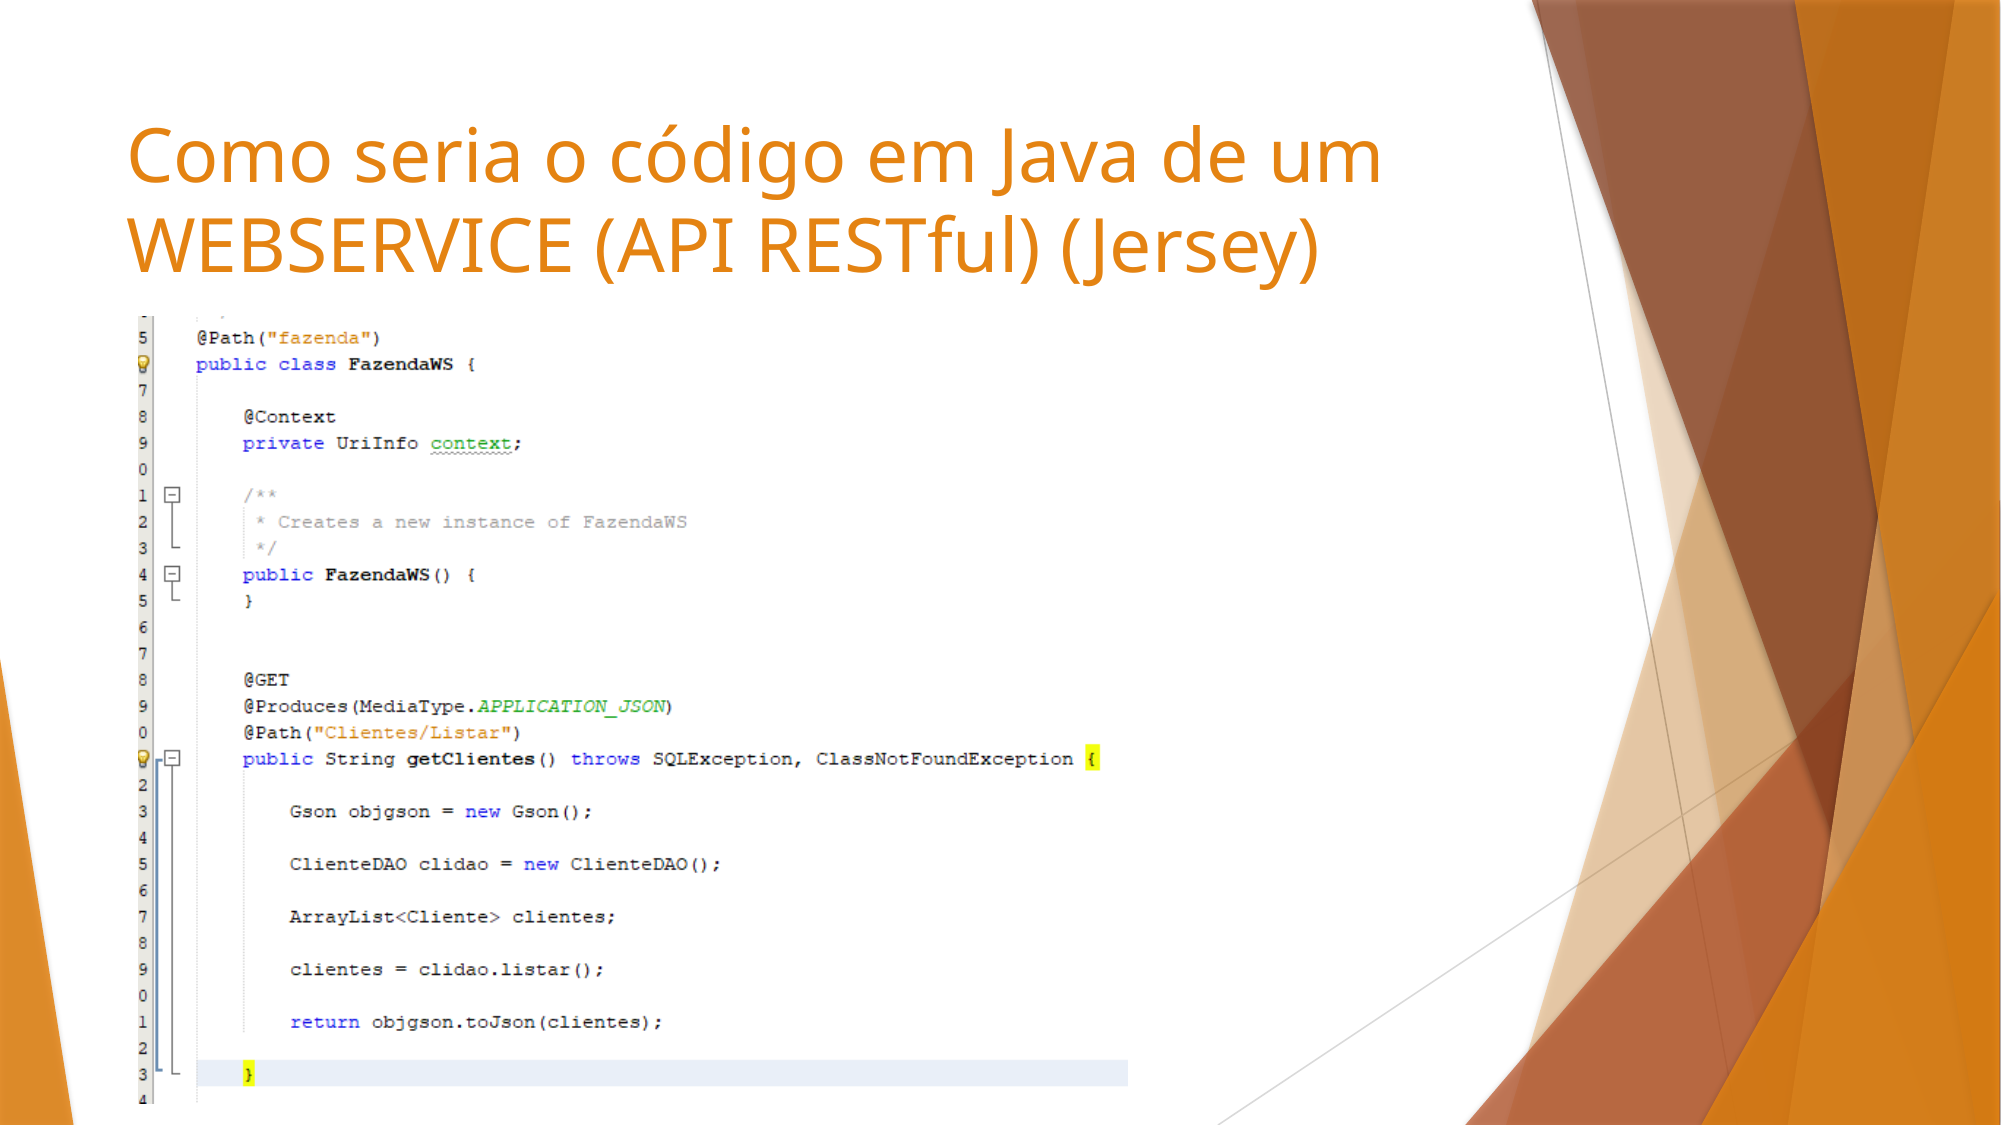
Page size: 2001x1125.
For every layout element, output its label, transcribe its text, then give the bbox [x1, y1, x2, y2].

title Como seria o código em Java de um WEBSERVICE (API RESTful) (Jersey) [111, 99, 1522, 317]
picture [138, 316, 1129, 1105]
